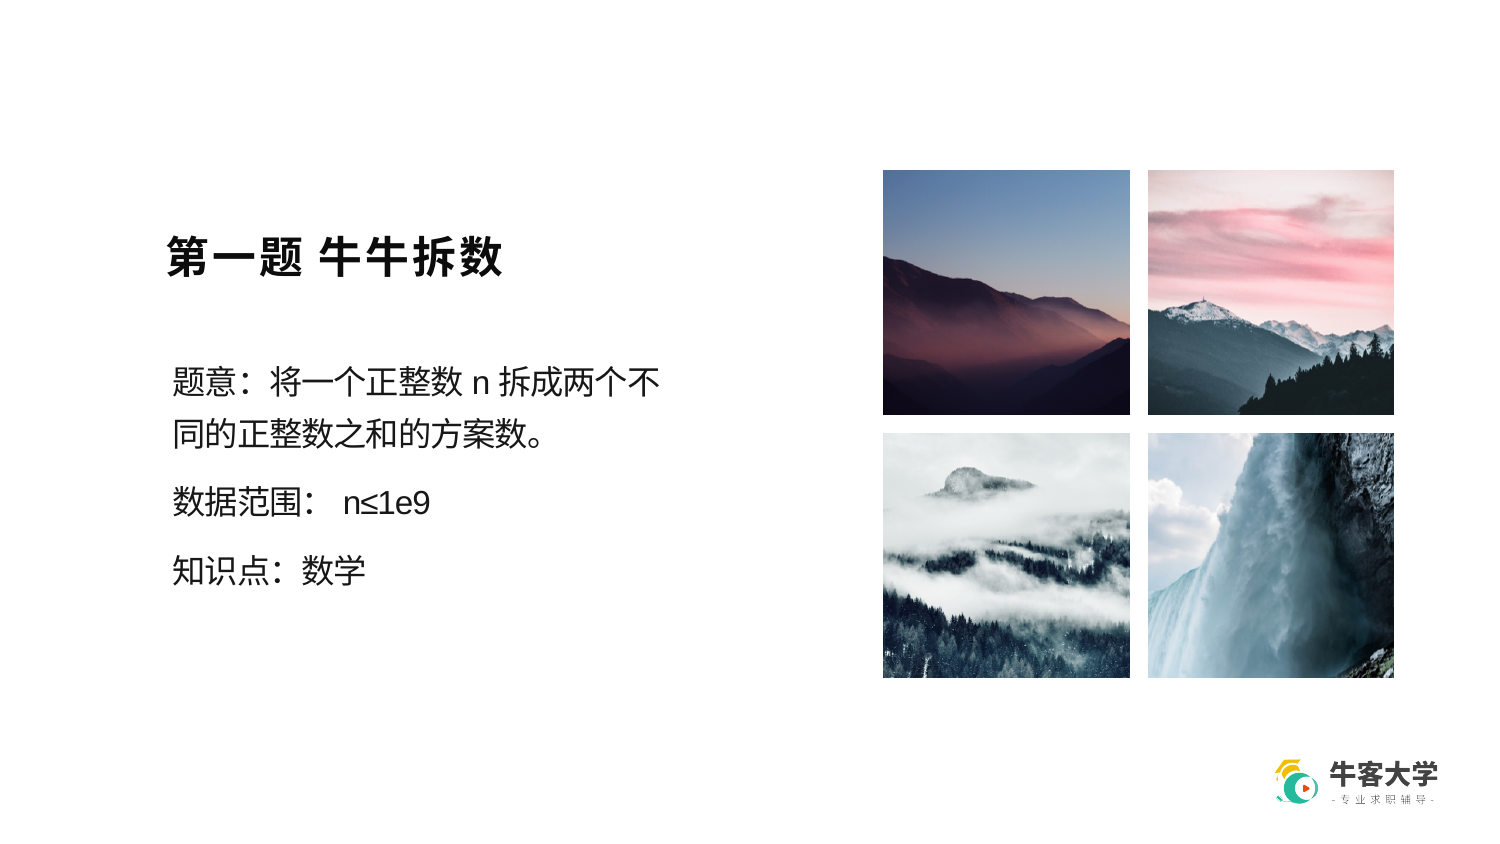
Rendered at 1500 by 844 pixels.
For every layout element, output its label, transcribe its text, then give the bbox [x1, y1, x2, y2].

picture [1148, 170, 1395, 415]
picture [883, 170, 1130, 415]
text_box 第一题 牛牛拆数 [156, 209, 604, 296]
picture [1269, 748, 1453, 815]
picture [883, 433, 1130, 678]
picture [1148, 433, 1395, 678]
text_box 题意：将一个正整数n拆成两个不同的正整数之和的方案数。 数据范围：n≤1e9 知识点：数学 [163, 344, 673, 678]
